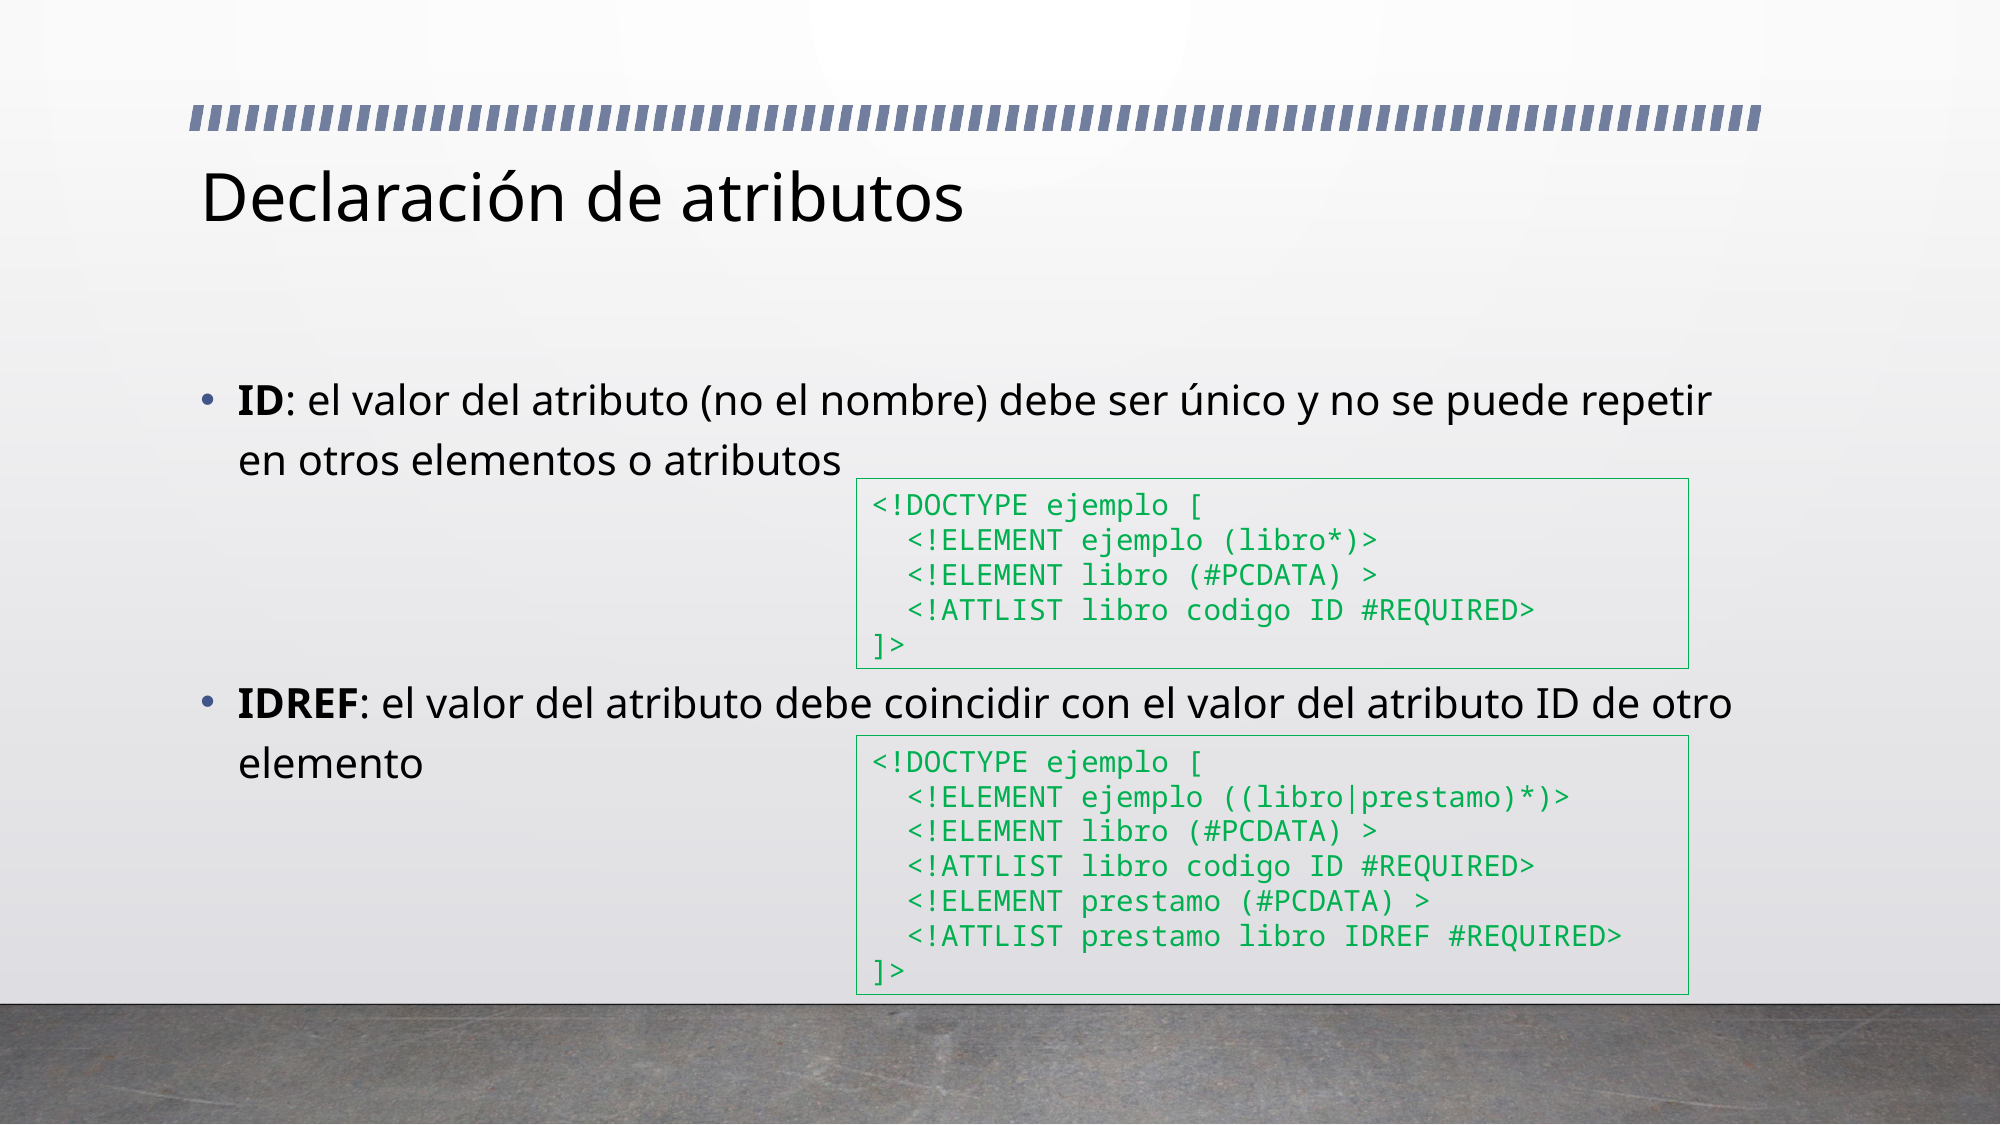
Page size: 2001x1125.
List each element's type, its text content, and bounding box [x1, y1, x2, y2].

list ID: el valor del atributo (no el nombre) debe ser único y no se puede repetir en otros elementos o atributos IDREF: el valor del atributo debe coincidir con el valor del atributo ID de otro elemento [185, 356, 1761, 897]
picture [0, 1004, 2000, 1124]
text_box <!DOCTYPE ejemplo [ <!ELEMENT ejemplo ((libro|prestamo)*)> <!ELEMENT libro (#PCDATA) > <!ATTLIST libro codigo ID #REQUIRED> <!ELEMENT prestamo (#PCDATA) > <!ATTLIST prestamo libro IDREF #REQUIRED> ]> [856, 735, 1689, 995]
text_box <!DOCTYPE ejemplo [ <!ELEMENT ejemplo (libro*)> <!ELEMENT libro (#PCDATA) > <!ATTLIST libro codigo ID #REQUIRED> ]> [856, 478, 1689, 669]
title Declaración de atributos [185, 156, 1761, 329]
